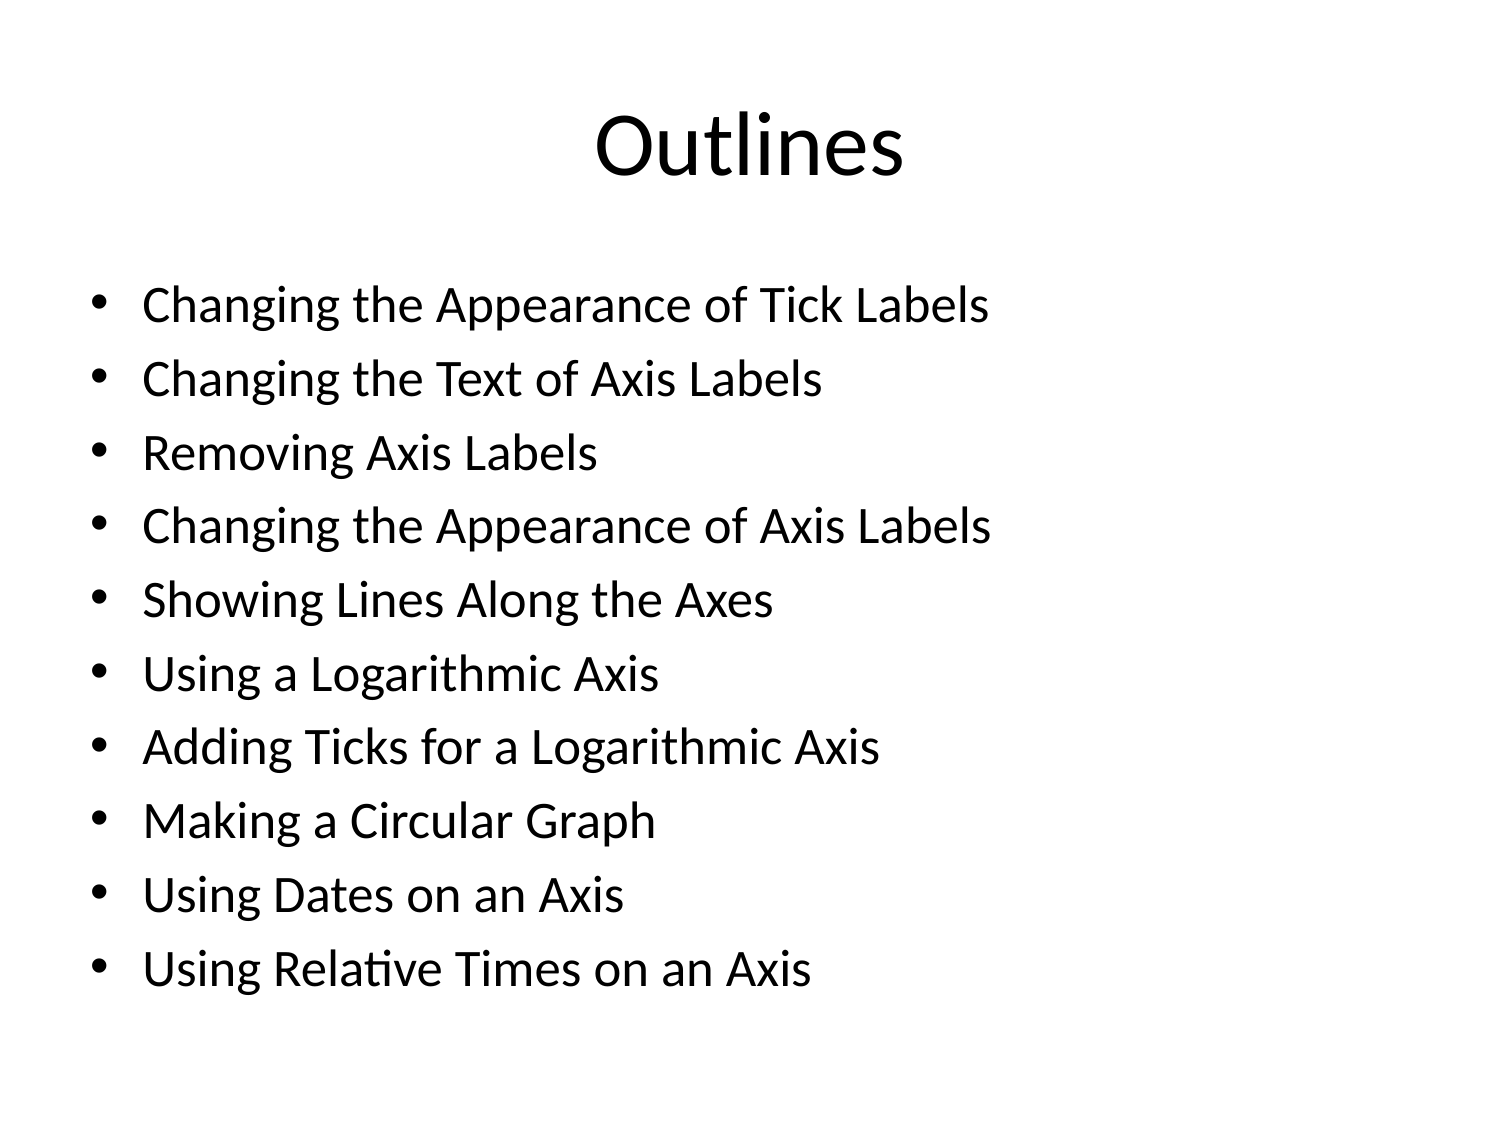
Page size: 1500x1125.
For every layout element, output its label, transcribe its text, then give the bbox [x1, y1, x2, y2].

title Outlines [75, 45, 1425, 233]
list Changing the Appearance of Tick Labels Changing the Text of Axis Labels Removing Axis Labels Changing the Appearance of Axis Labels Showing Lines Along the Axes Using a Logarithmic Axis Adding Ticks for a Logarithmic Axis Making a Circular Graph Using Dates on an Axis Using Relative Times on an Axis [75, 262, 1425, 1005]
